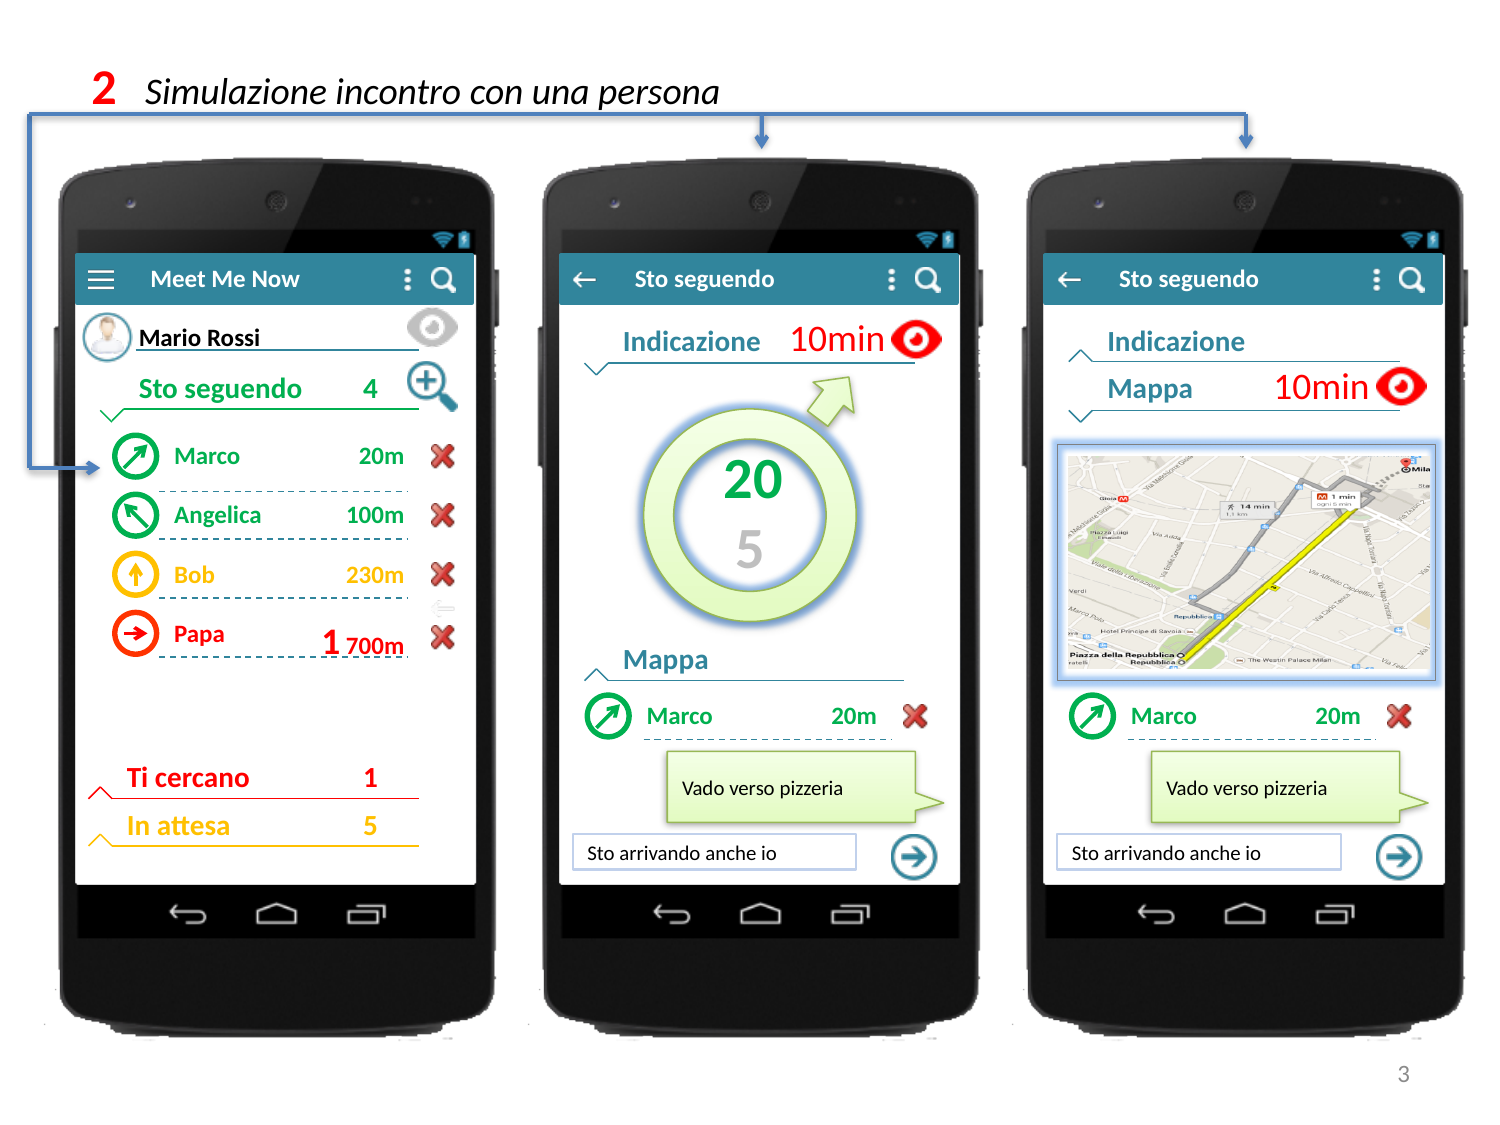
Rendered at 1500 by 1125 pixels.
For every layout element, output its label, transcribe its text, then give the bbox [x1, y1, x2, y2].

picture [525, 148, 999, 1068]
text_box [123, 444, 148, 469]
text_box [584, 362, 595, 376]
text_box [596, 362, 609, 376]
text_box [123, 503, 148, 528]
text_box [1068, 349, 1079, 362]
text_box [111, 408, 125, 421]
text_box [584, 668, 595, 681]
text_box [596, 703, 621, 729]
picture [1009, 148, 1483, 1068]
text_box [1080, 349, 1093, 362]
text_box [88, 786, 98, 799]
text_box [100, 833, 113, 847]
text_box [99, 410, 108, 423]
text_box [100, 786, 113, 799]
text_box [1068, 410, 1078, 423]
text_box 2 Simulazione incontro con una persona [76, 47, 1093, 112]
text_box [1080, 703, 1105, 729]
slide_number 3 [1074, 1076, 1425, 1103]
picture [40, 148, 514, 1068]
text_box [596, 668, 609, 681]
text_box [88, 833, 99, 847]
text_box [1080, 410, 1093, 423]
